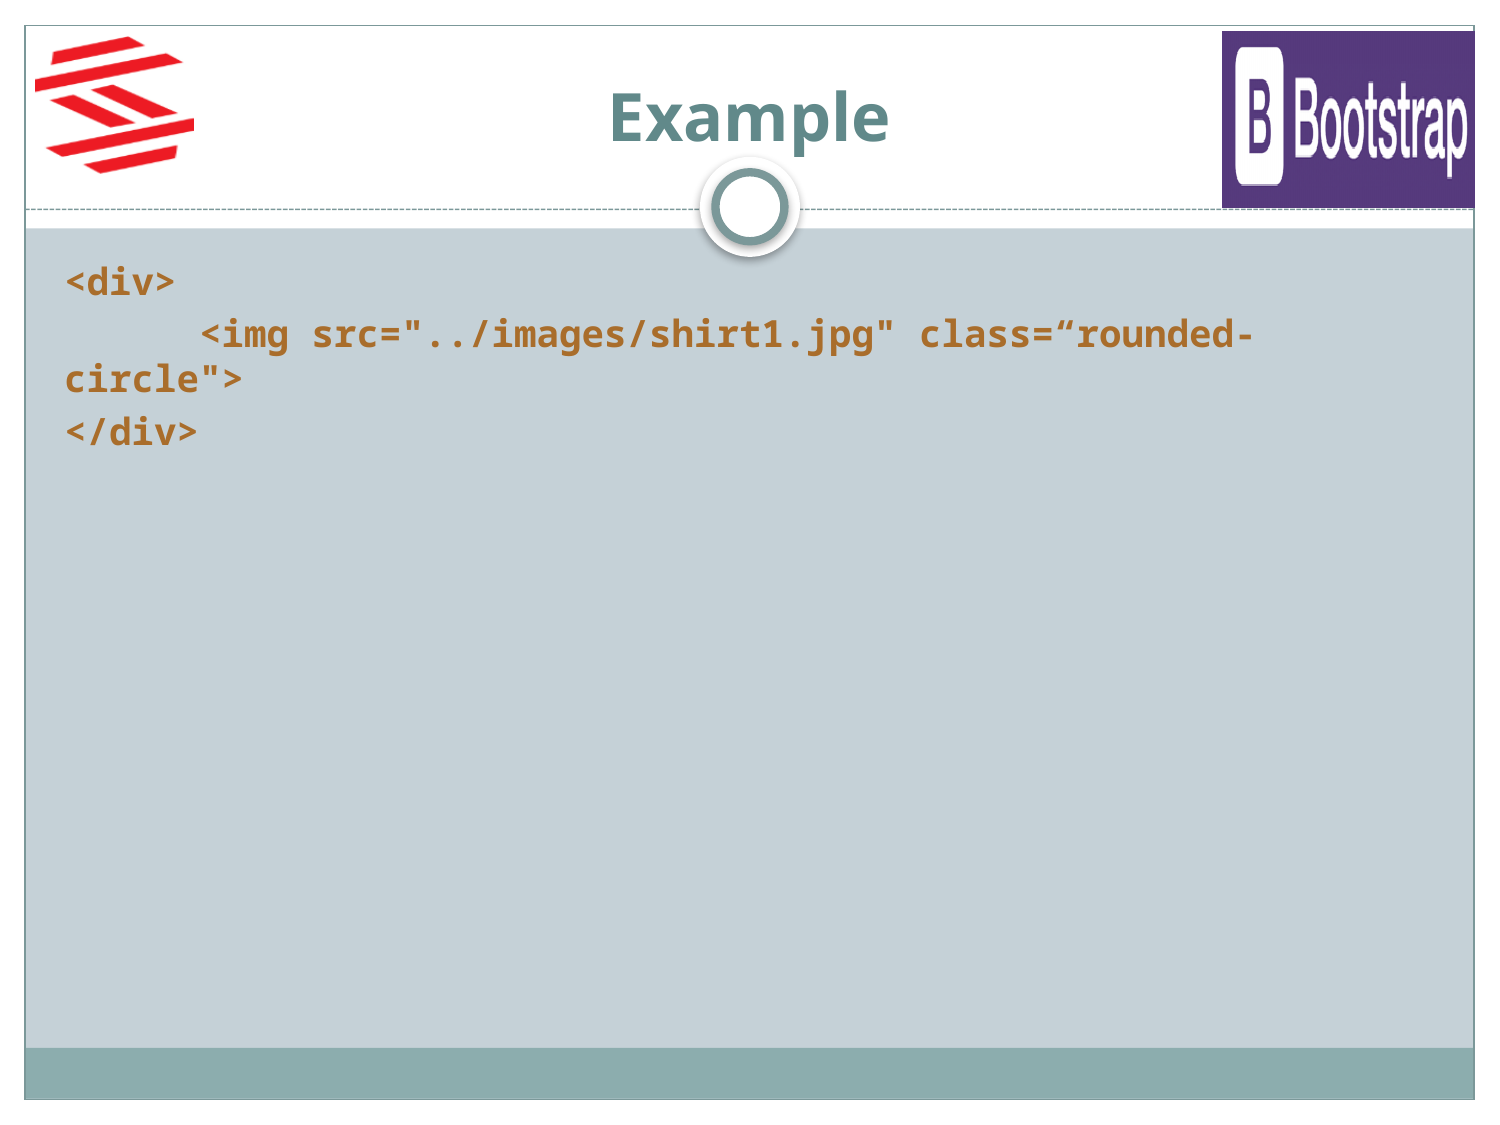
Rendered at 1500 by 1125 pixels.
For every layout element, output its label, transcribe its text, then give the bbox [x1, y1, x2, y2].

picture [1222, 31, 1475, 209]
title Example [199, 37, 1216, 162]
picture [34, 34, 194, 180]
list <div> <img src="../images/shirt1.jpg" class=“rounded-circle"> </div> [49, 250, 1445, 1001]
